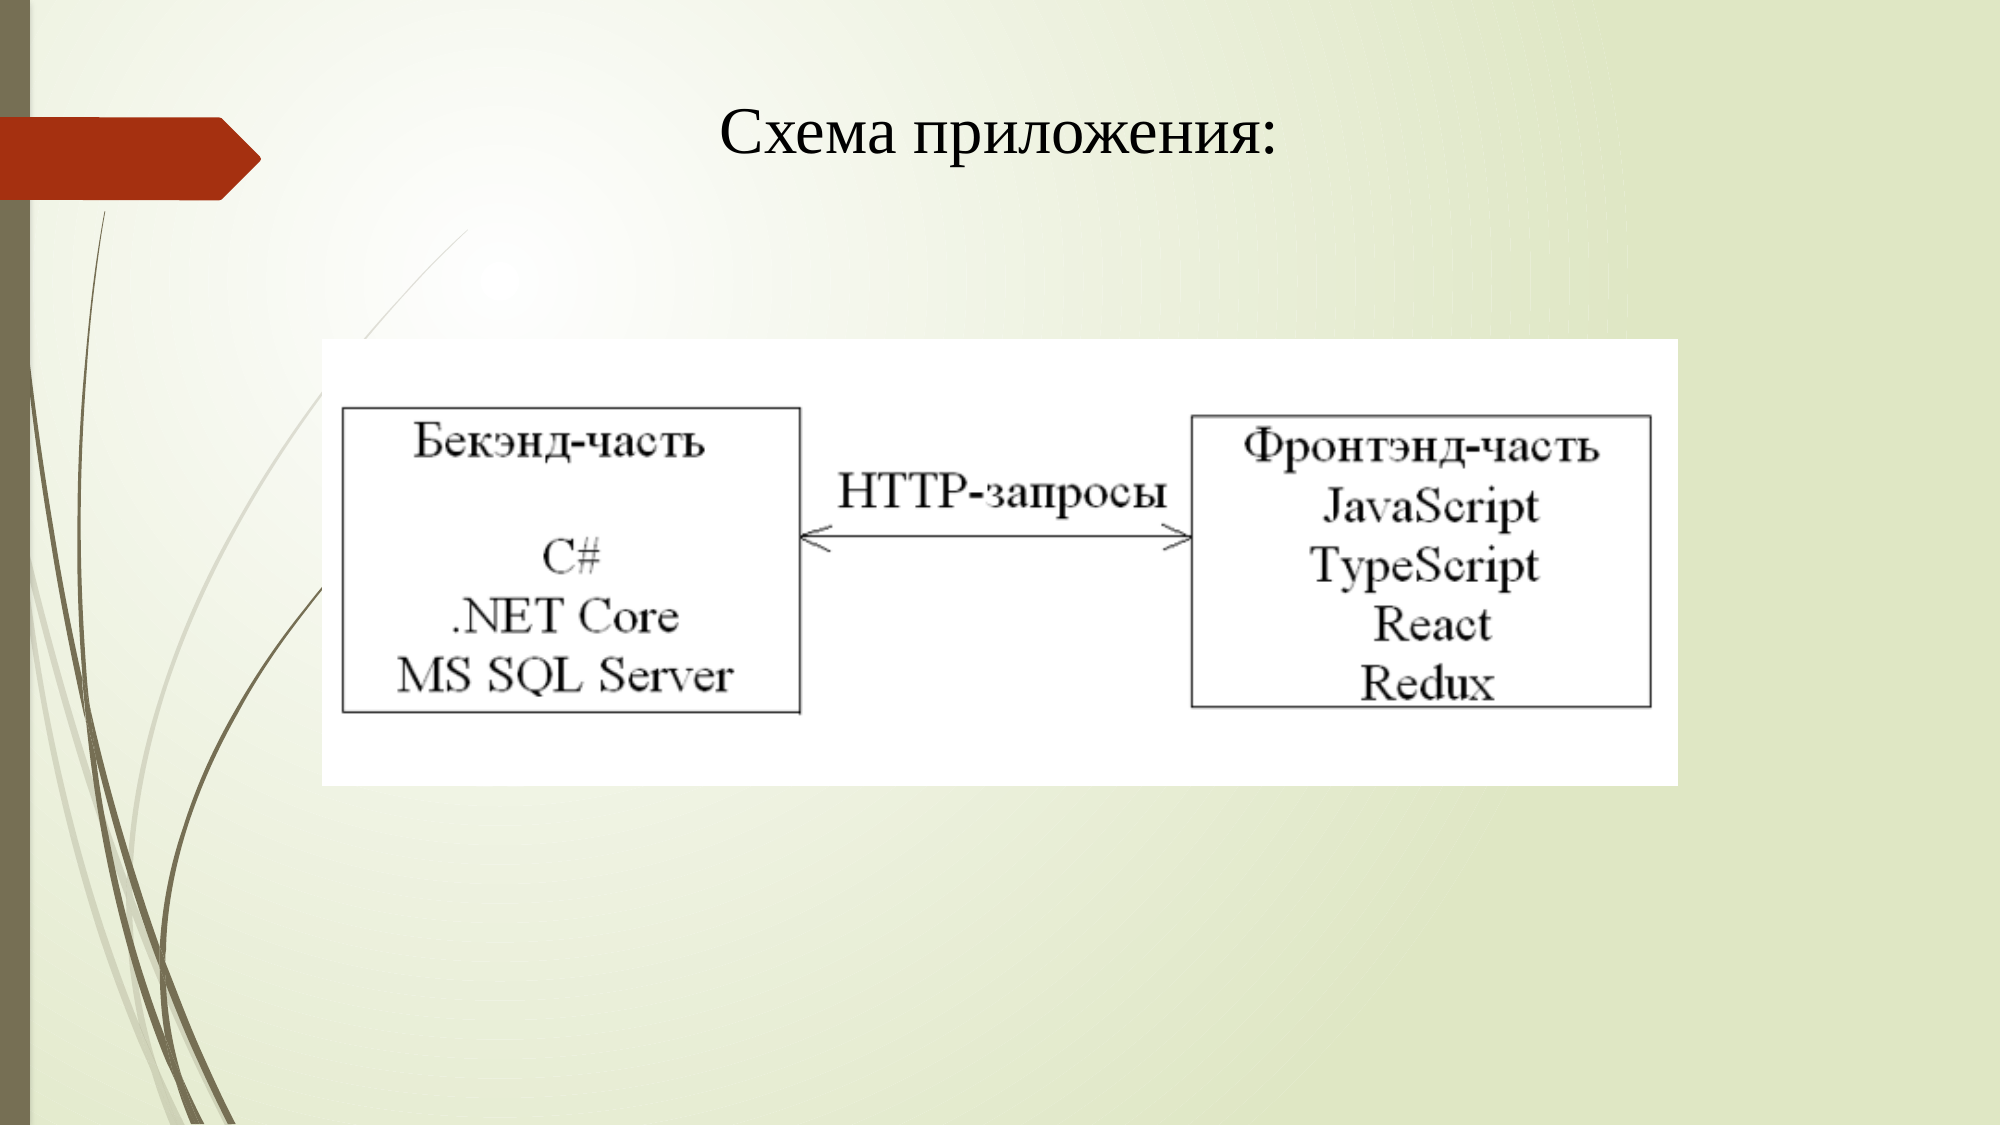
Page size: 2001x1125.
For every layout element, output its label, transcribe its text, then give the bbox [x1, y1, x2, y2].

picture [322, 339, 1678, 786]
text_box Схема приложения: [705, 79, 1295, 175]
